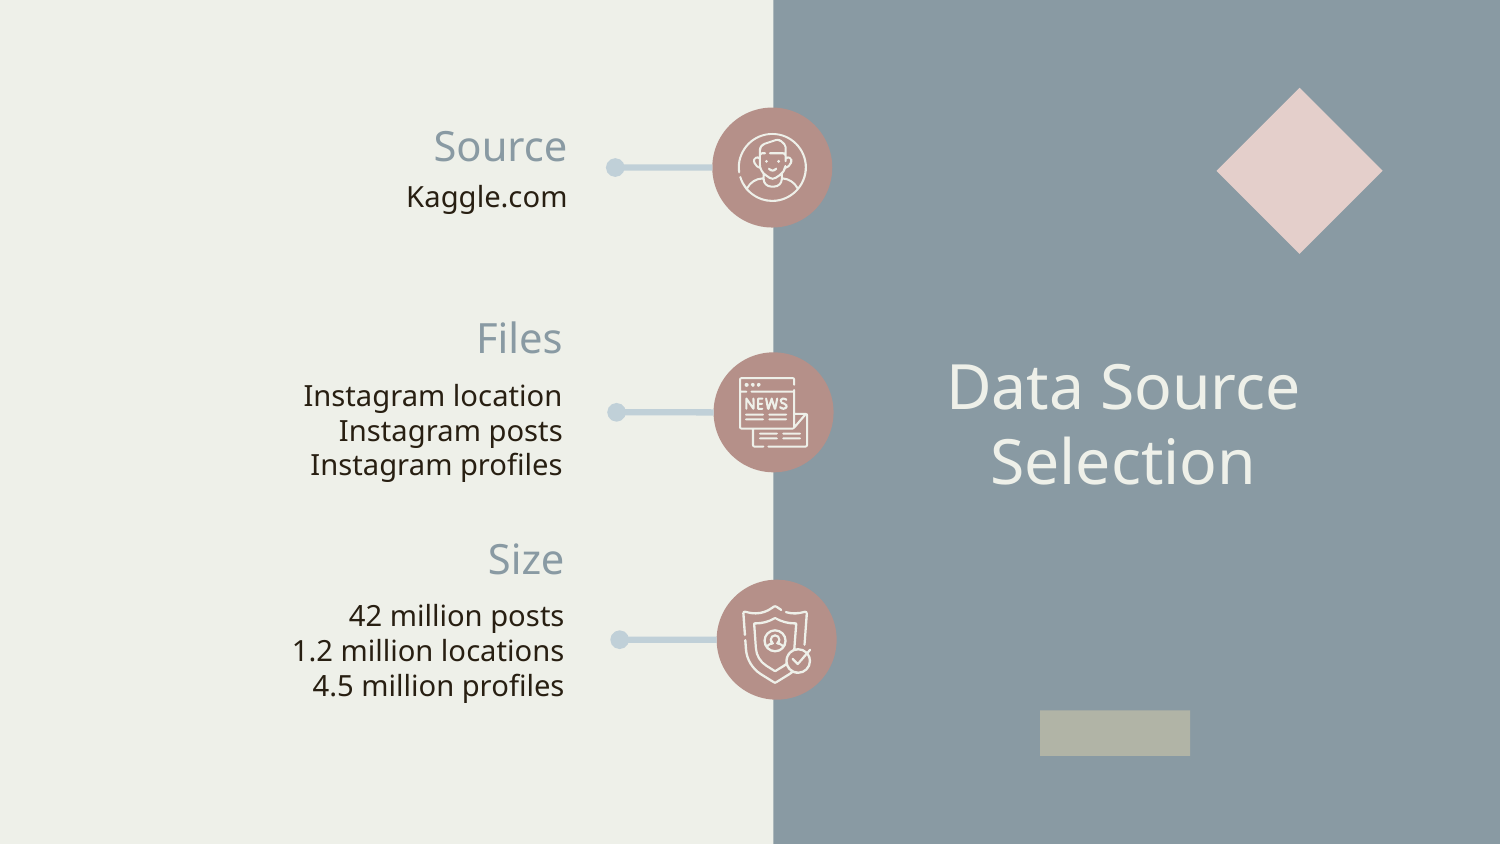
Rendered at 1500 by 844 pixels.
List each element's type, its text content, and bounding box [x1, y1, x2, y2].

text_box [1040, 710, 1191, 756]
text_box [716, 579, 837, 687]
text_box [738, 376, 809, 448]
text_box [741, 604, 812, 685]
text_box [747, 692, 806, 700]
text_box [217, 316, 579, 492]
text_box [737, 132, 808, 203]
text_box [219, 537, 581, 720]
text_box [1216, 87, 1383, 254]
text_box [222, 124, 583, 248]
text_box [712, 107, 833, 228]
title Data Source Selection [846, 352, 1401, 491]
text_box [713, 352, 834, 473]
